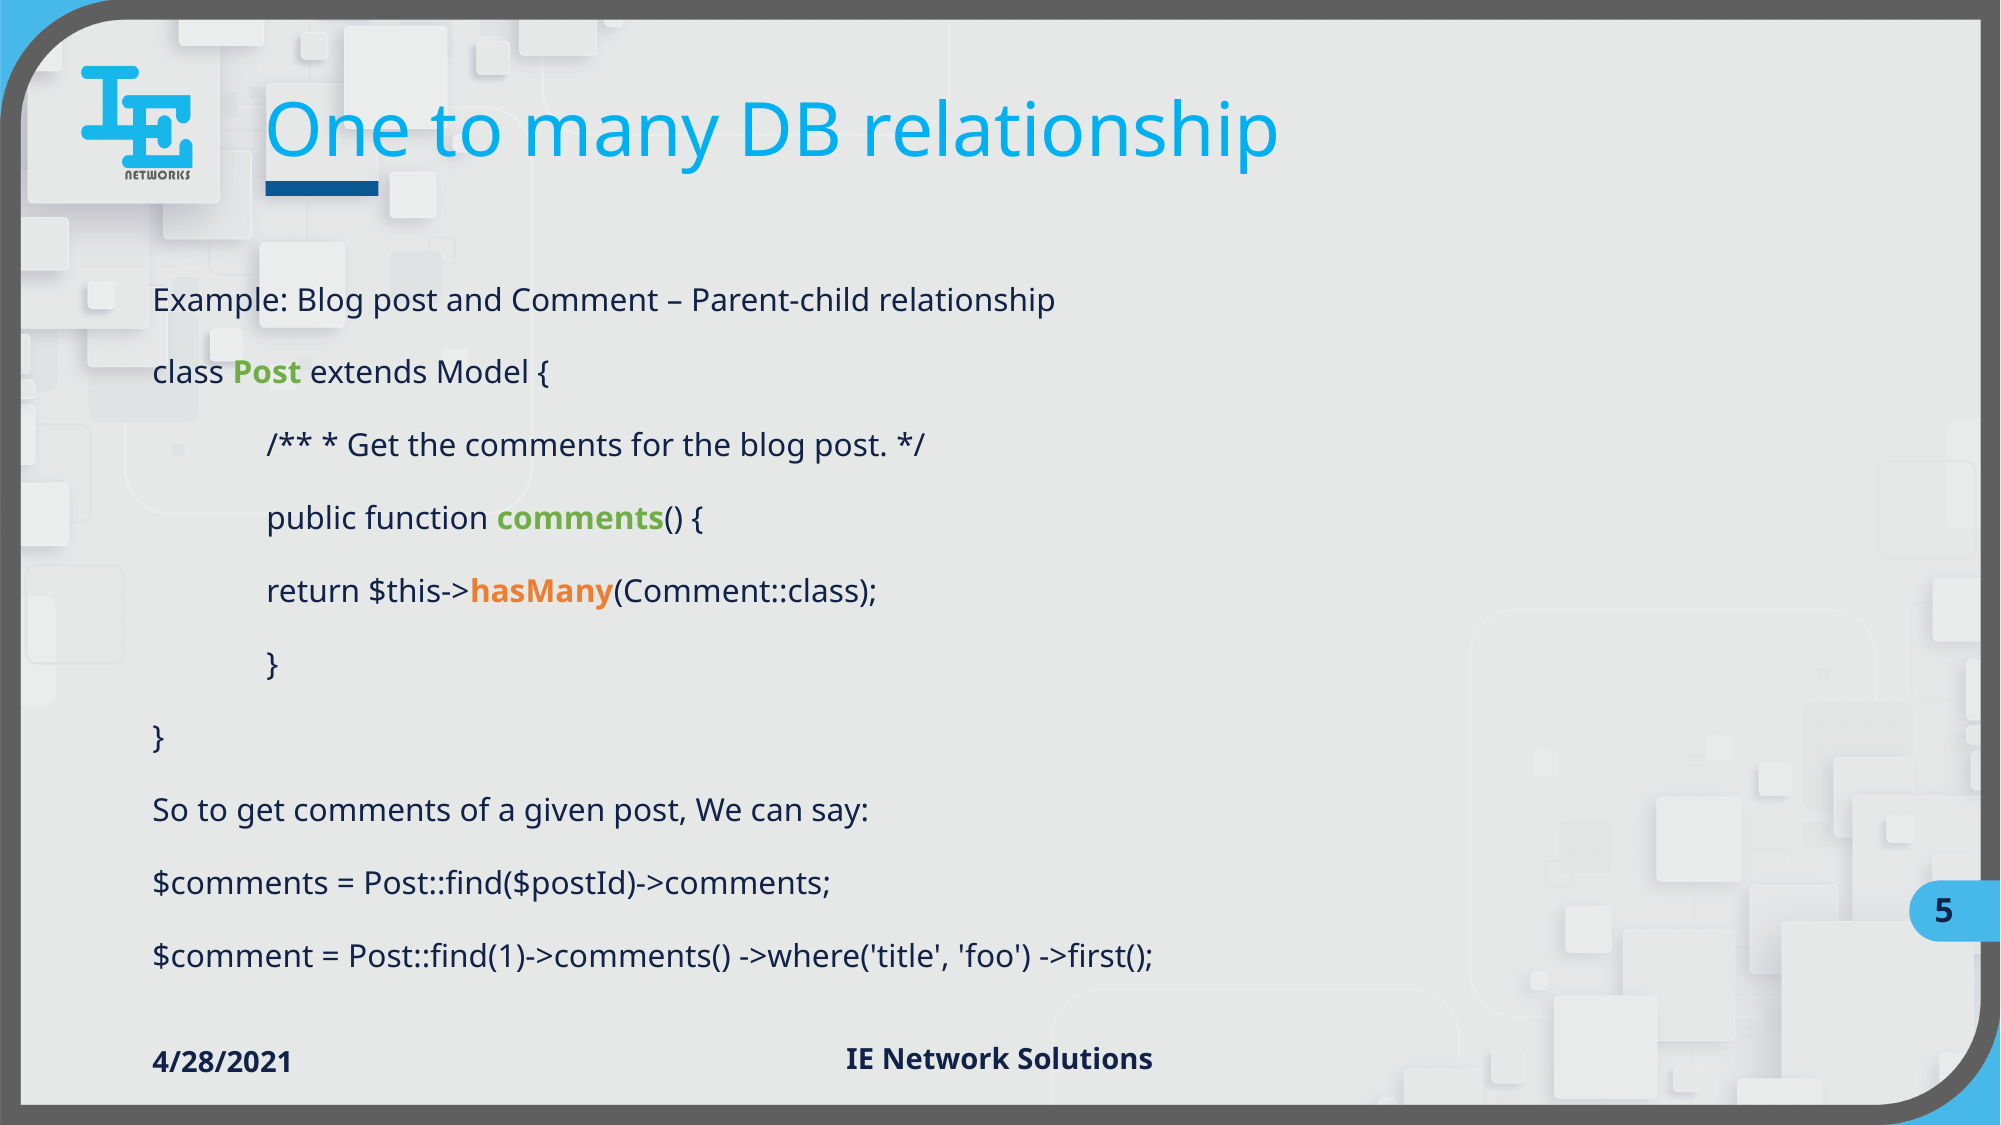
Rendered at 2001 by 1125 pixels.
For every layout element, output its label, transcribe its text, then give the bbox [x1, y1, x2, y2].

picture [0, 0, 2001, 1125]
footer IE Network Solutions [662, 1030, 1338, 1091]
slide_number 5 [1919, 882, 2000, 943]
title One to many DB relationship [249, 24, 1863, 242]
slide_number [137, 1030, 437, 1091]
list Example: Blog post and Comment – Parent-child relationship class Post extends Model { /** * Get the comments for the blog post. */ public function comments() { return $this->hasMany(Comment::class); } } So to get comments of a given post, We can say: $comments = Post::find($postId)->comments; $comment = Post::find(1)->comments() ->where('title', 'foo') ->first(); [137, 252, 1807, 985]
